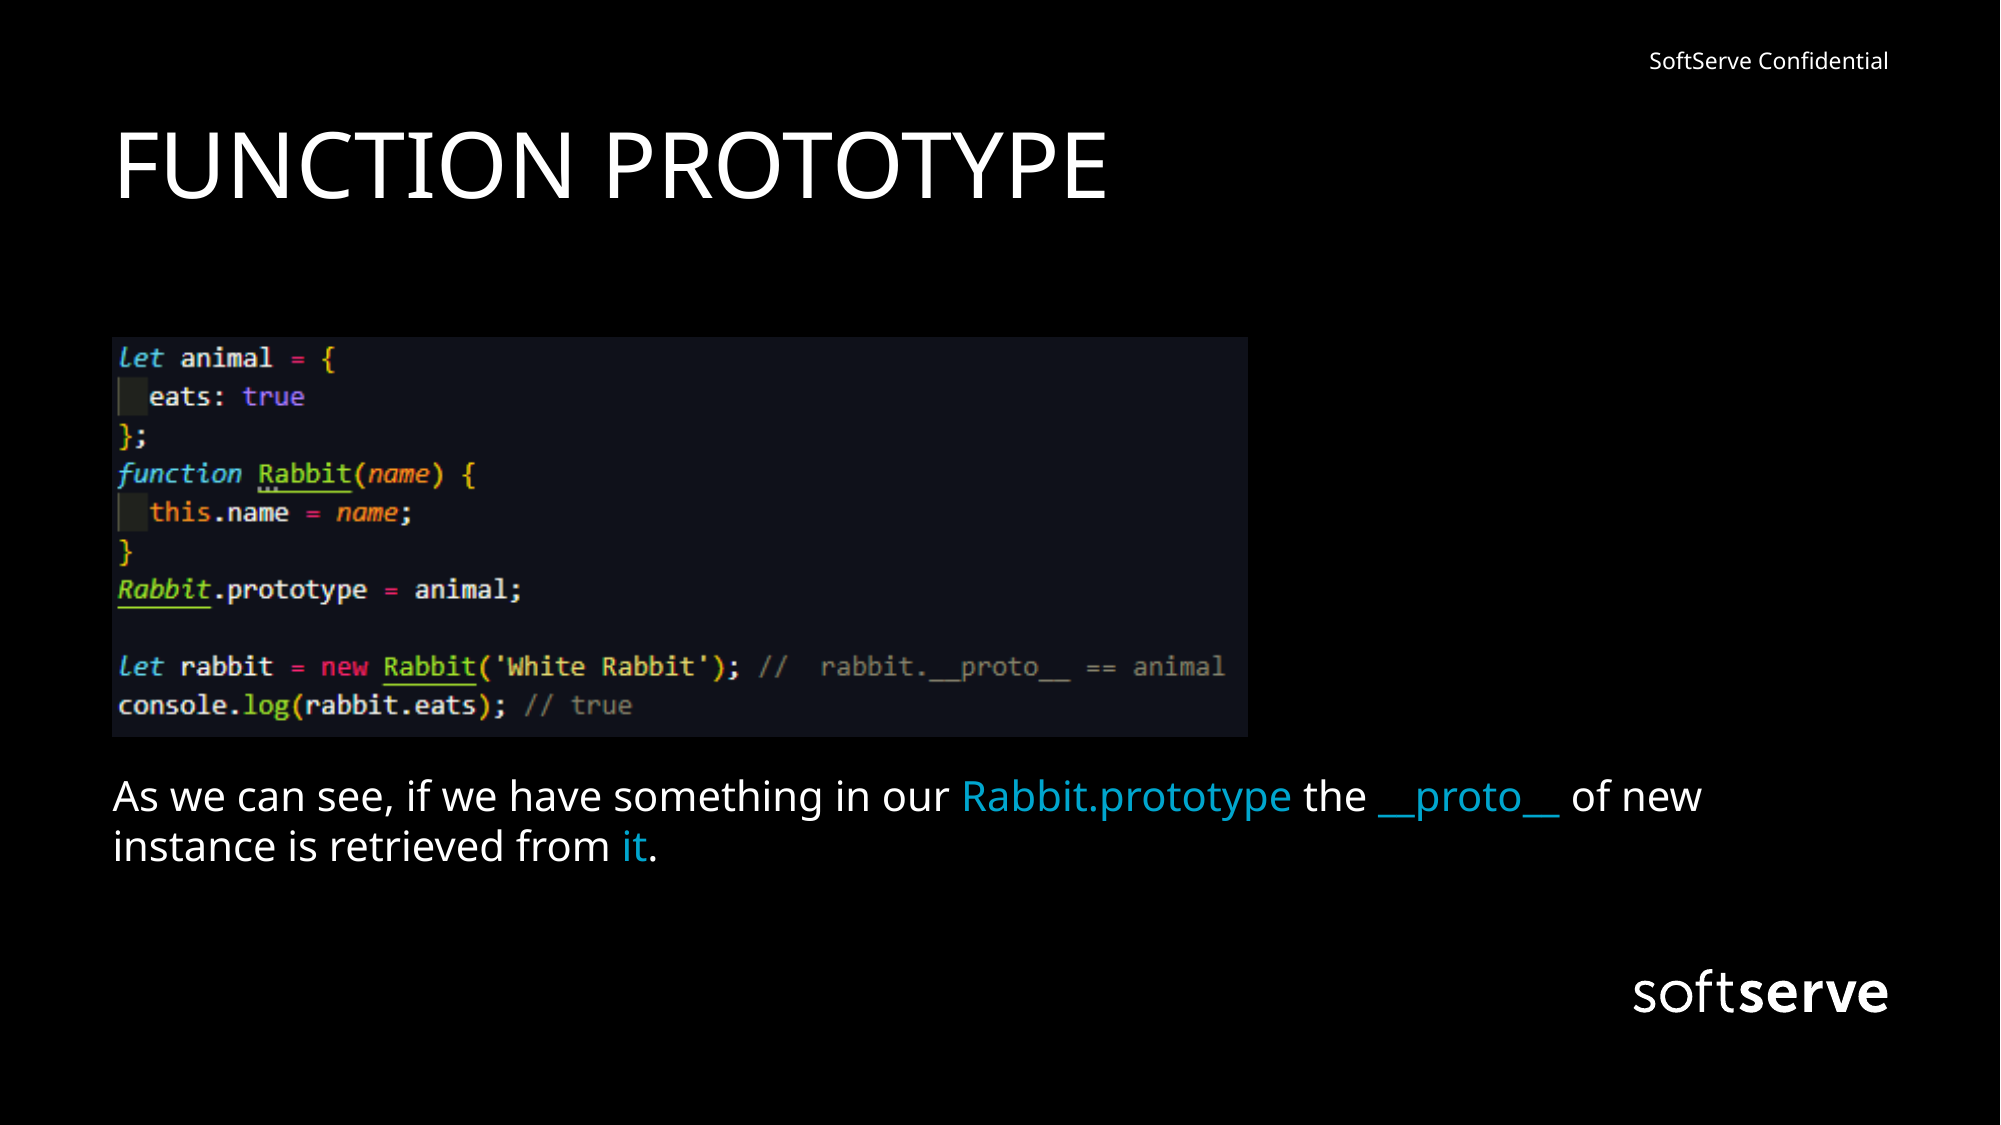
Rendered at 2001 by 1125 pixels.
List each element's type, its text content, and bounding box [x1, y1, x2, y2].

list As we can see, if we have something in our Rabbit.prototype the __proto__ of new instance is retrieved from it. [112, 337, 1888, 900]
picture [112, 337, 1248, 737]
title FUNCTION PROTOTYPE [112, 112, 1888, 225]
